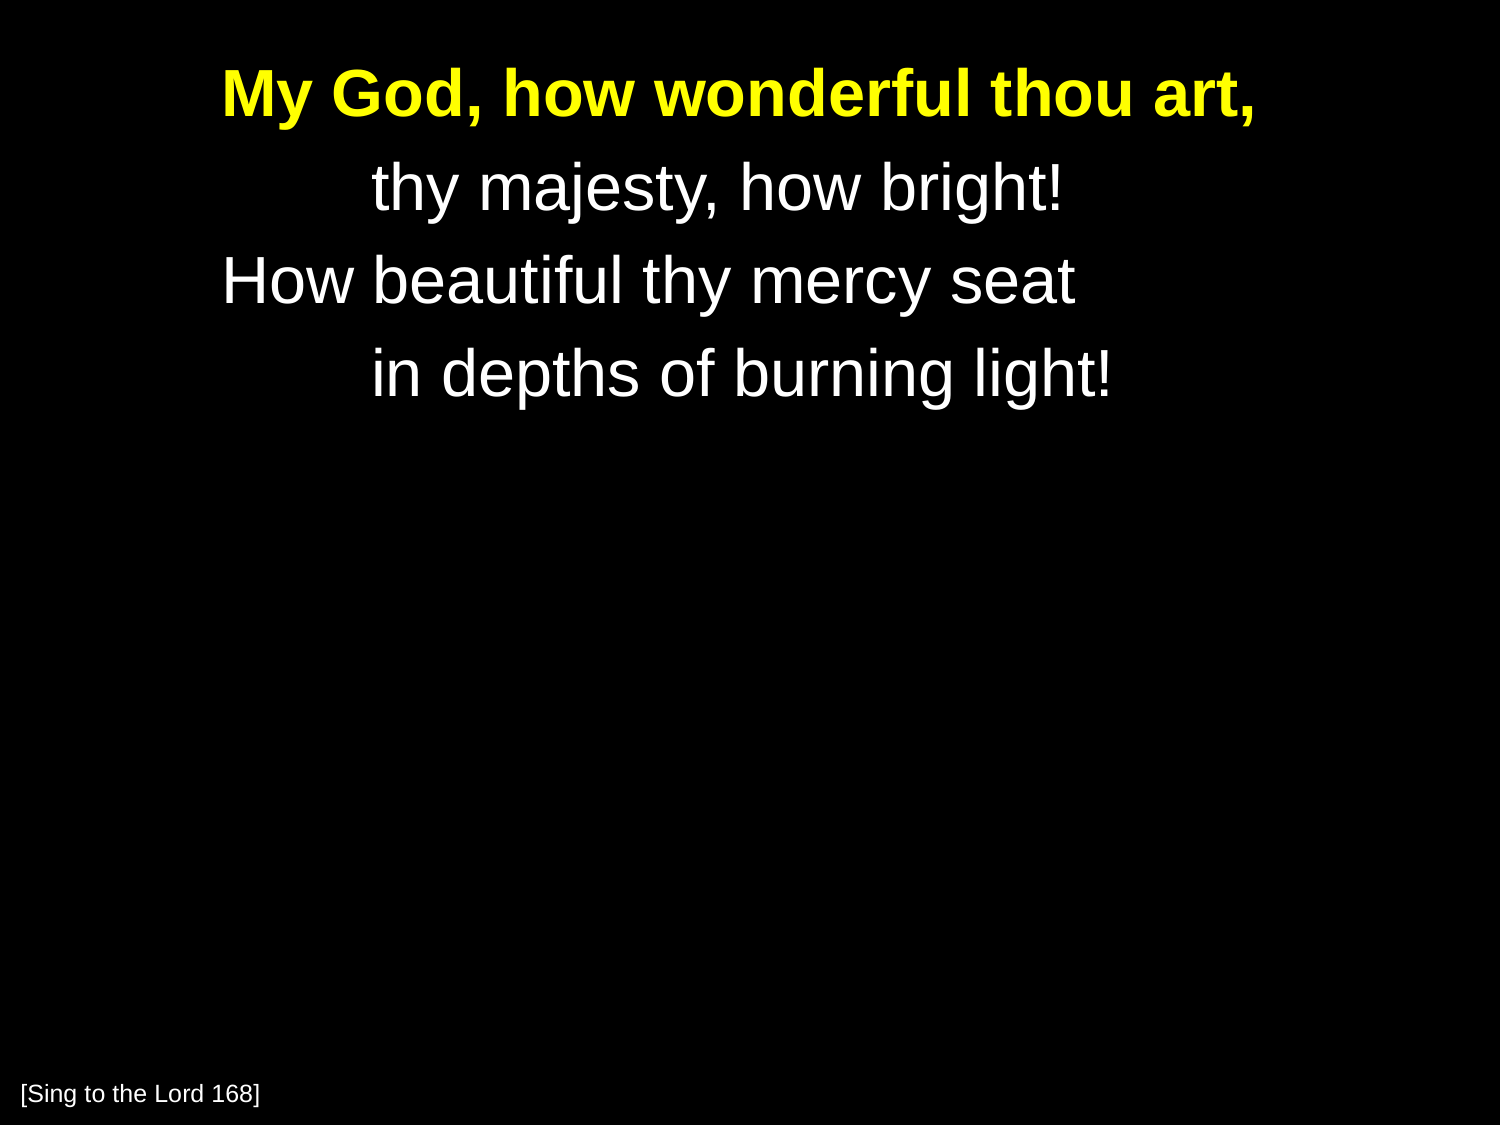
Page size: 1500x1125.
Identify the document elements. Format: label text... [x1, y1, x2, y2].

list My God, how wonderful thou art, thy majesty, how bright! How beautiful thy mercy seat in depths of burning light! [0, 42, 1500, 1047]
text_box [Sing to the Lord 168] [5, 1070, 526, 1115]
